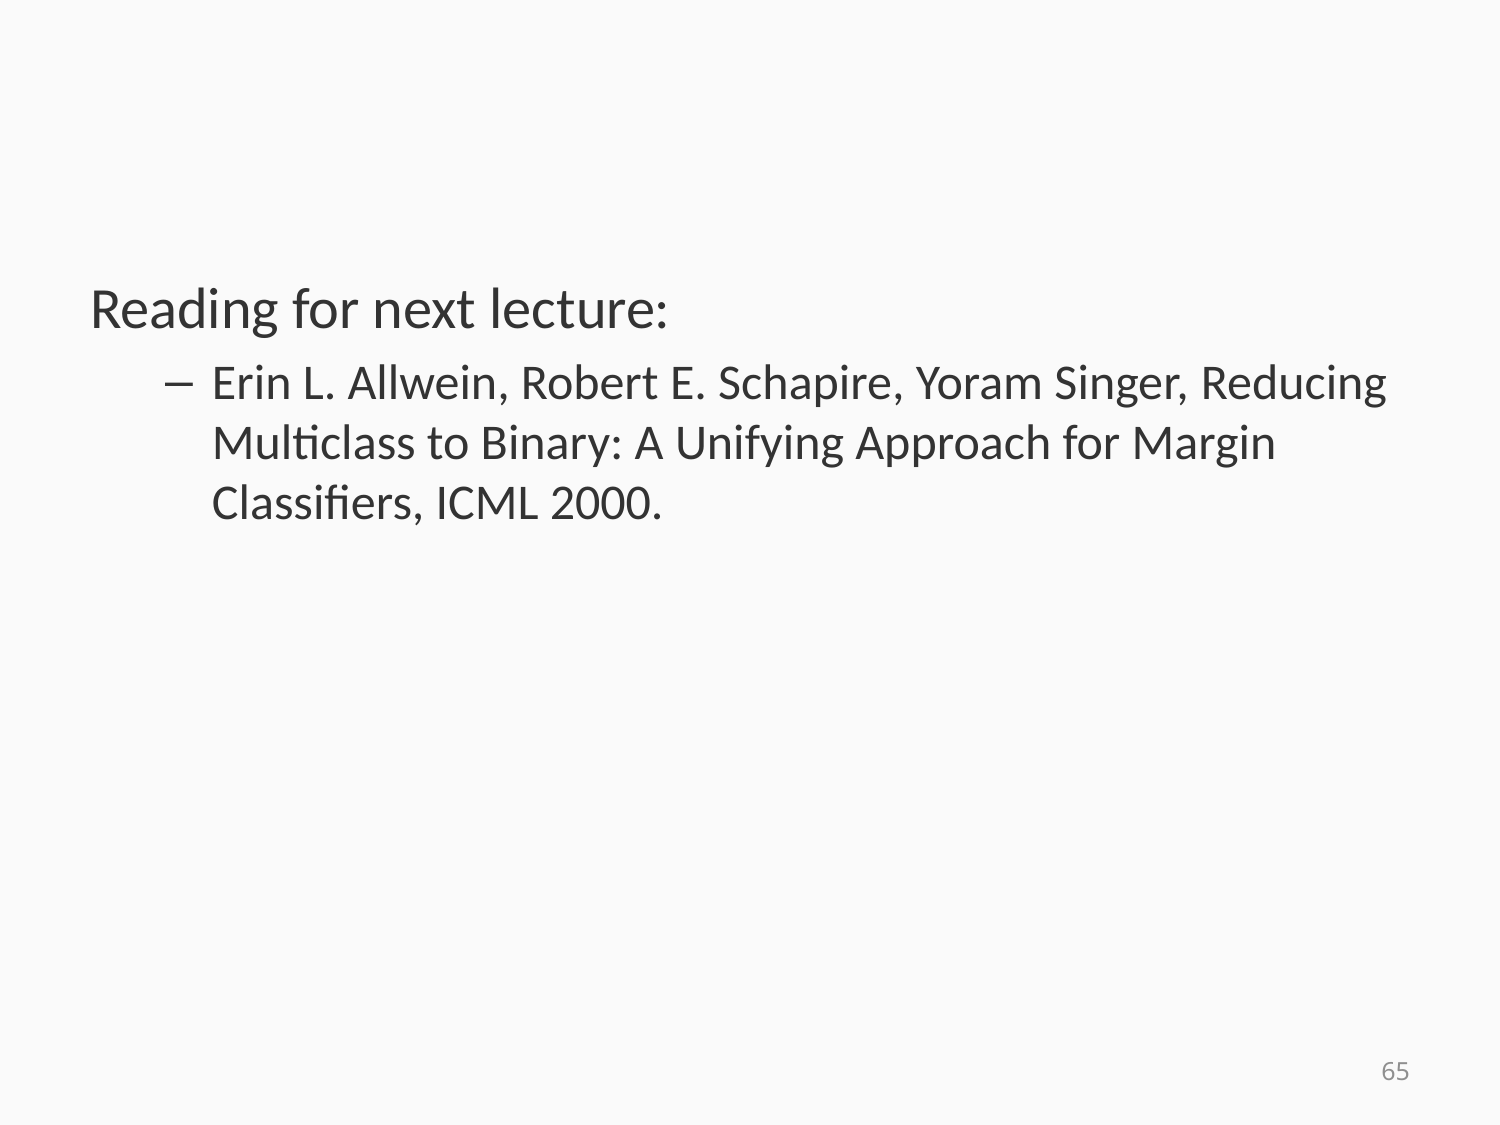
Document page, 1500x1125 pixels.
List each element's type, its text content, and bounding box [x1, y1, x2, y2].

slide_number 65 [1074, 1042, 1425, 1103]
list Reading for next lecture: Erin L. Allwein, Robert E. Schapire, Yoram Singer, Reducing Multiclass to Binary: A Unifying Approach for Margin Classifiers, ICML 2000. [75, 262, 1425, 1005]
